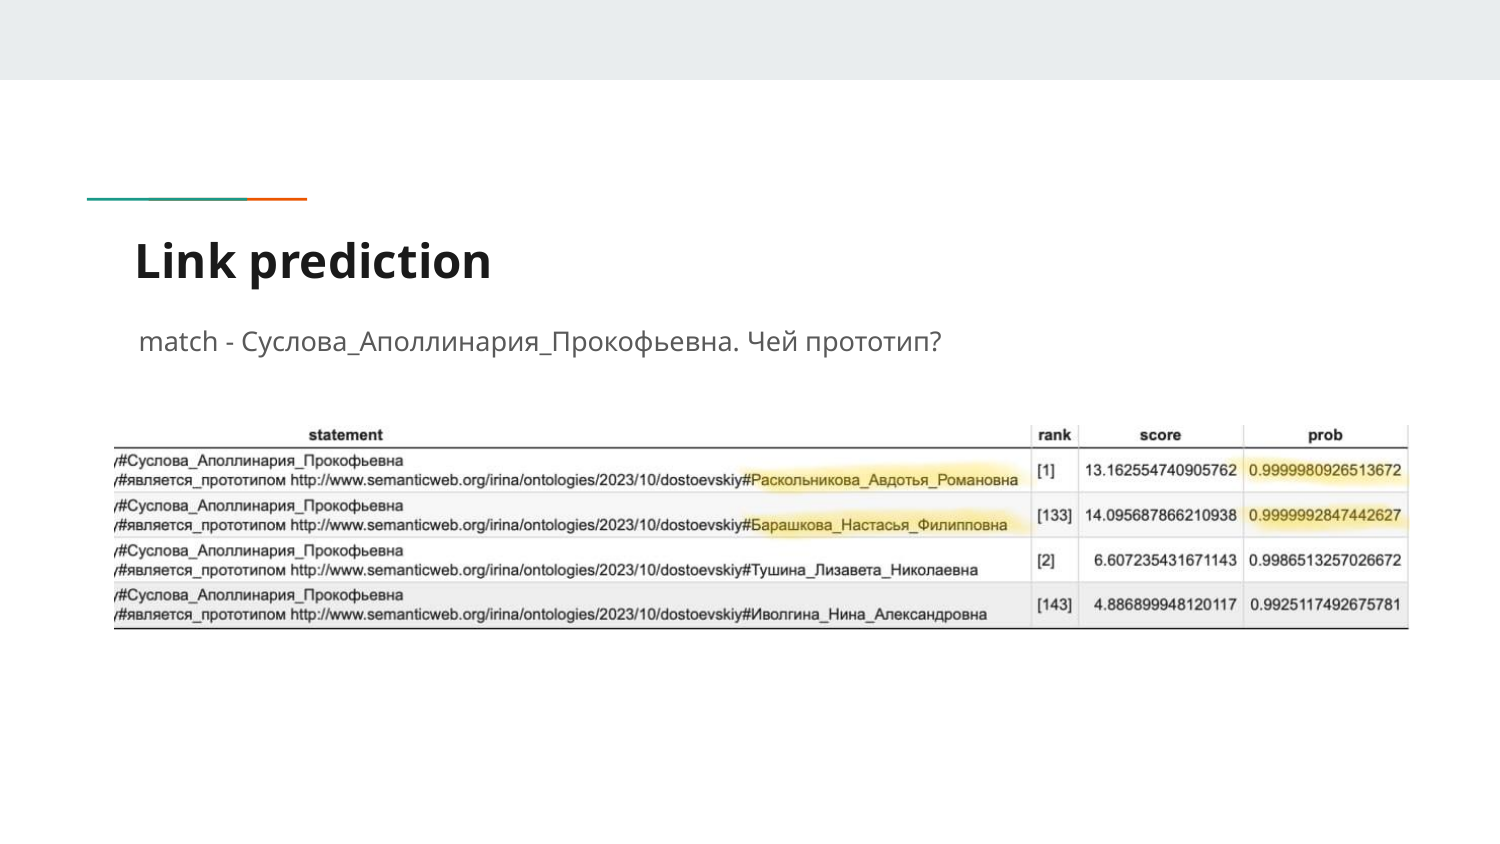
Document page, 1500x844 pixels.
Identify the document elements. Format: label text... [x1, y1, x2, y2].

list match - Суслова_Аполлинария_Прокофьевна. Чей прототип? [123, 304, 1439, 376]
picture [113, 425, 1410, 630]
title Link prediction [119, 216, 1381, 305]
